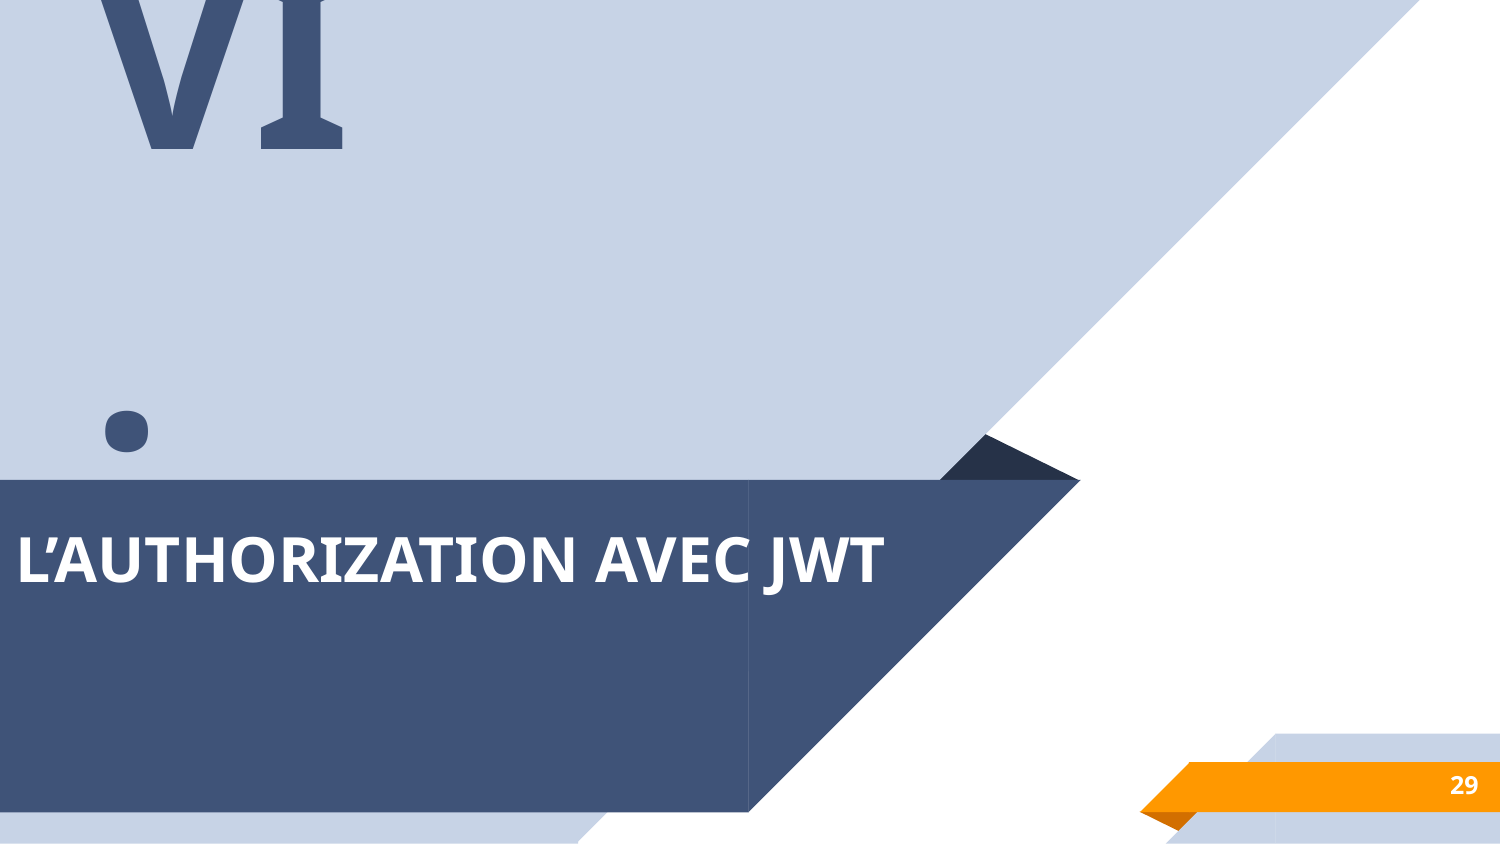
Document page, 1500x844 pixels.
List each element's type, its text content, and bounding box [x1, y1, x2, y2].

text_box VI. [76, 0, 434, 515]
slide_number 29 [1249, 760, 1494, 813]
title L’AUTHORIZATION AVEC JWT [0, 419, 984, 610]
